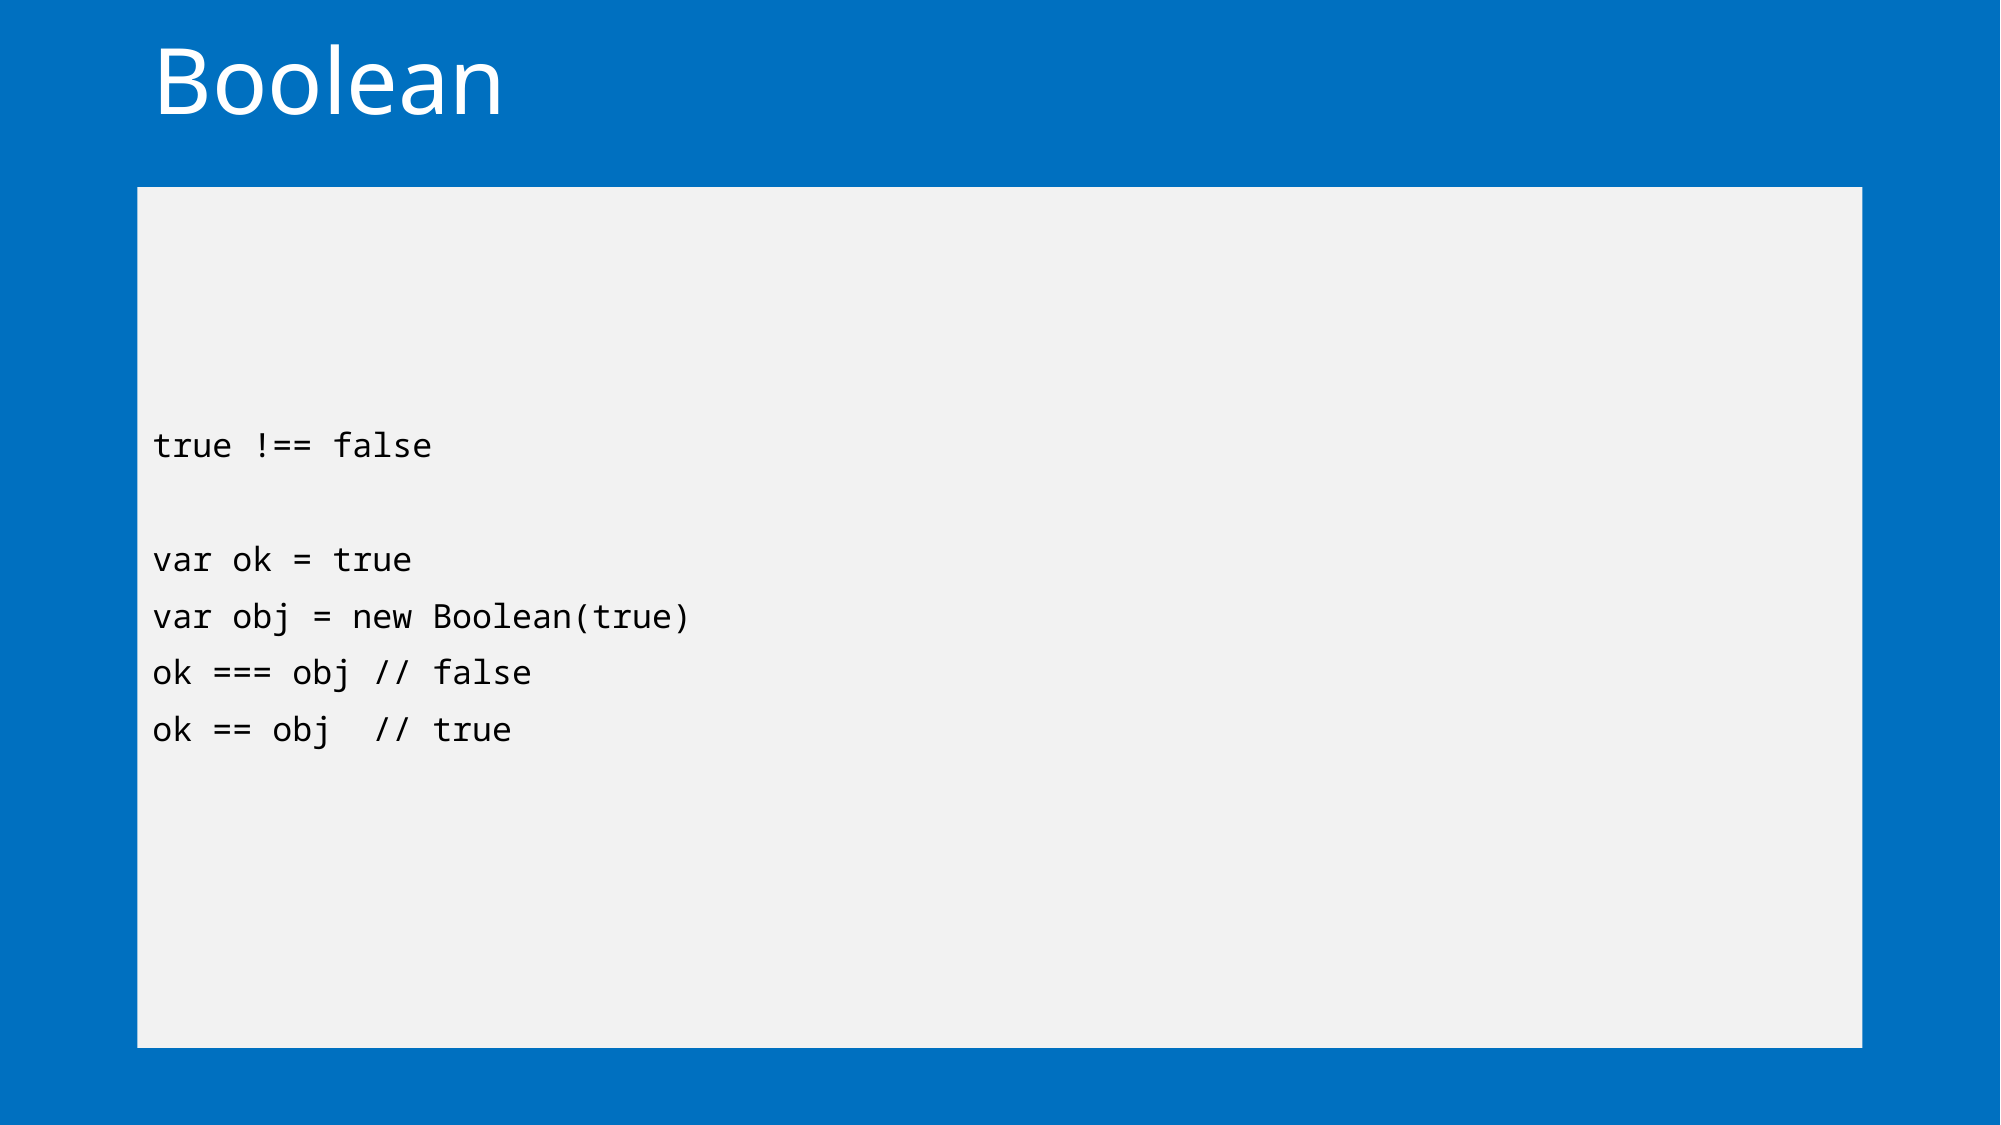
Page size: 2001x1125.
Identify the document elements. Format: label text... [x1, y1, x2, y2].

title Boolean [137, 25, 1863, 145]
list true !== false var ok = true var obj = new Boolean(true) ok === obj // false ok == obj // true [137, 187, 1863, 1048]
